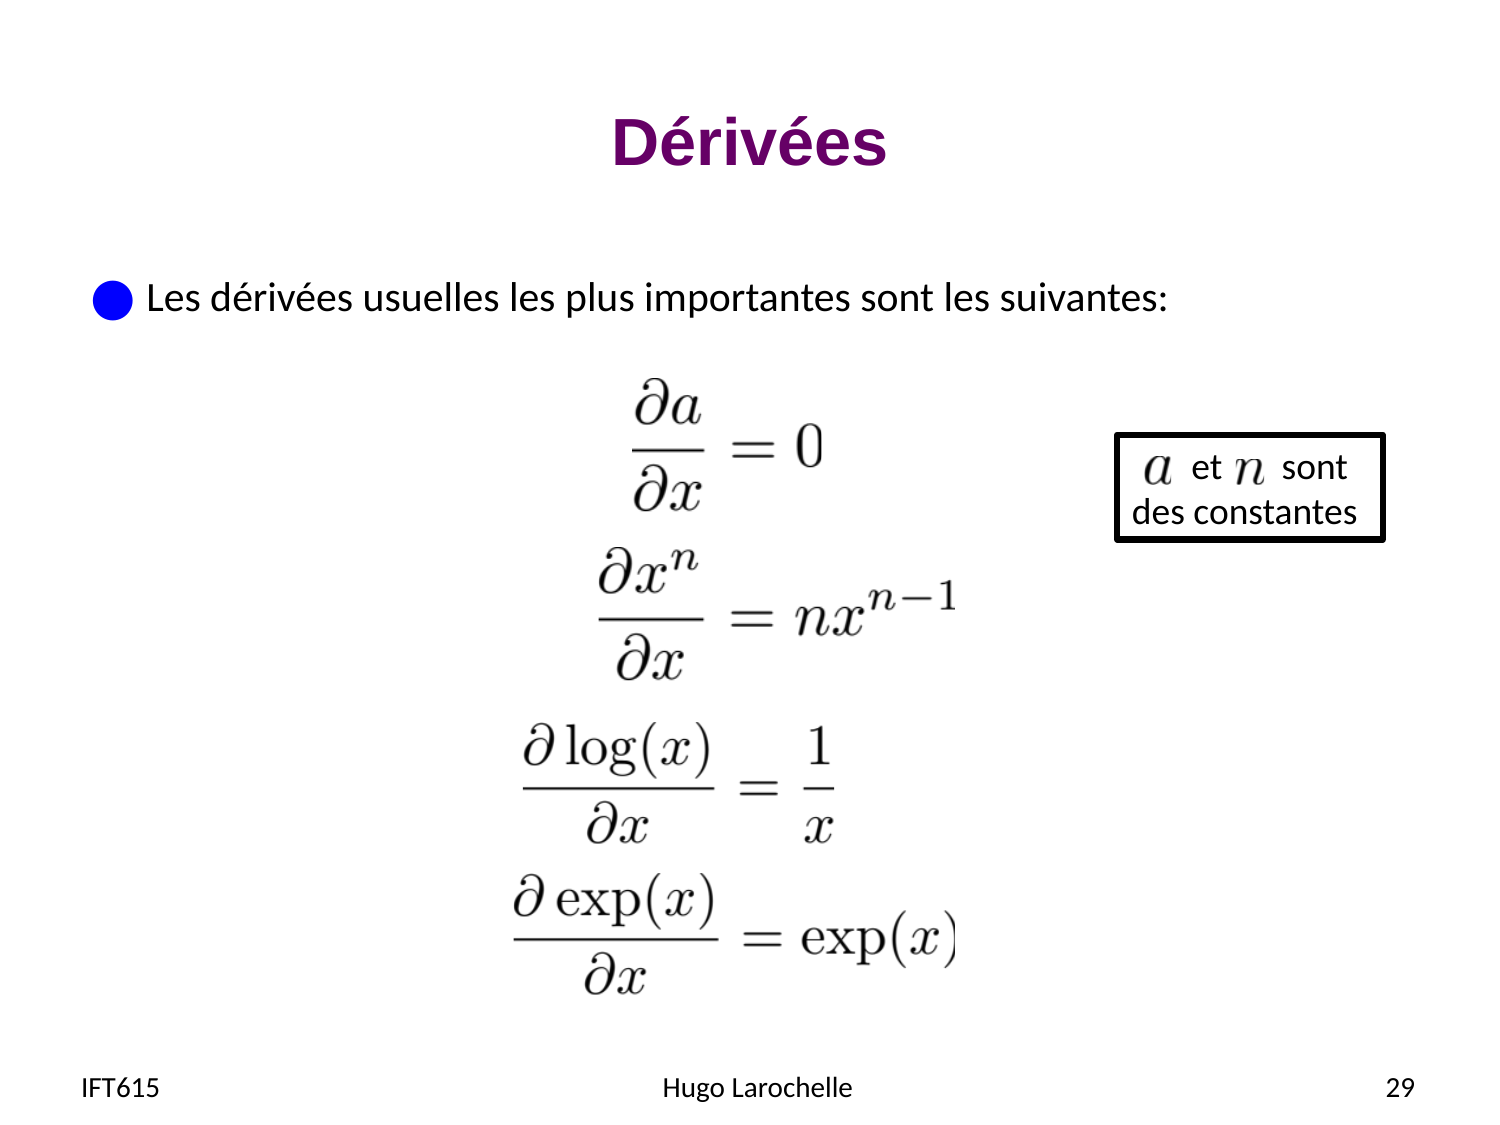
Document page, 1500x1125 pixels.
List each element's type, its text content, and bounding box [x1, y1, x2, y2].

slide_number IFT615 [66, 1056, 356, 1117]
title Dérivées [75, 45, 1425, 233]
picture [1235, 459, 1265, 486]
slide_number 29 [1080, 1056, 1431, 1117]
picture [1144, 456, 1172, 486]
list Les dérivées usuelles les plus importantes sont les suivantes: [75, 262, 1425, 1005]
text_box et sont des constantes [1117, 434, 1383, 540]
picture [631, 378, 822, 512]
picture [513, 872, 956, 995]
picture [522, 720, 835, 844]
picture [598, 547, 956, 681]
footer Hugo Larochelle [520, 1056, 996, 1117]
